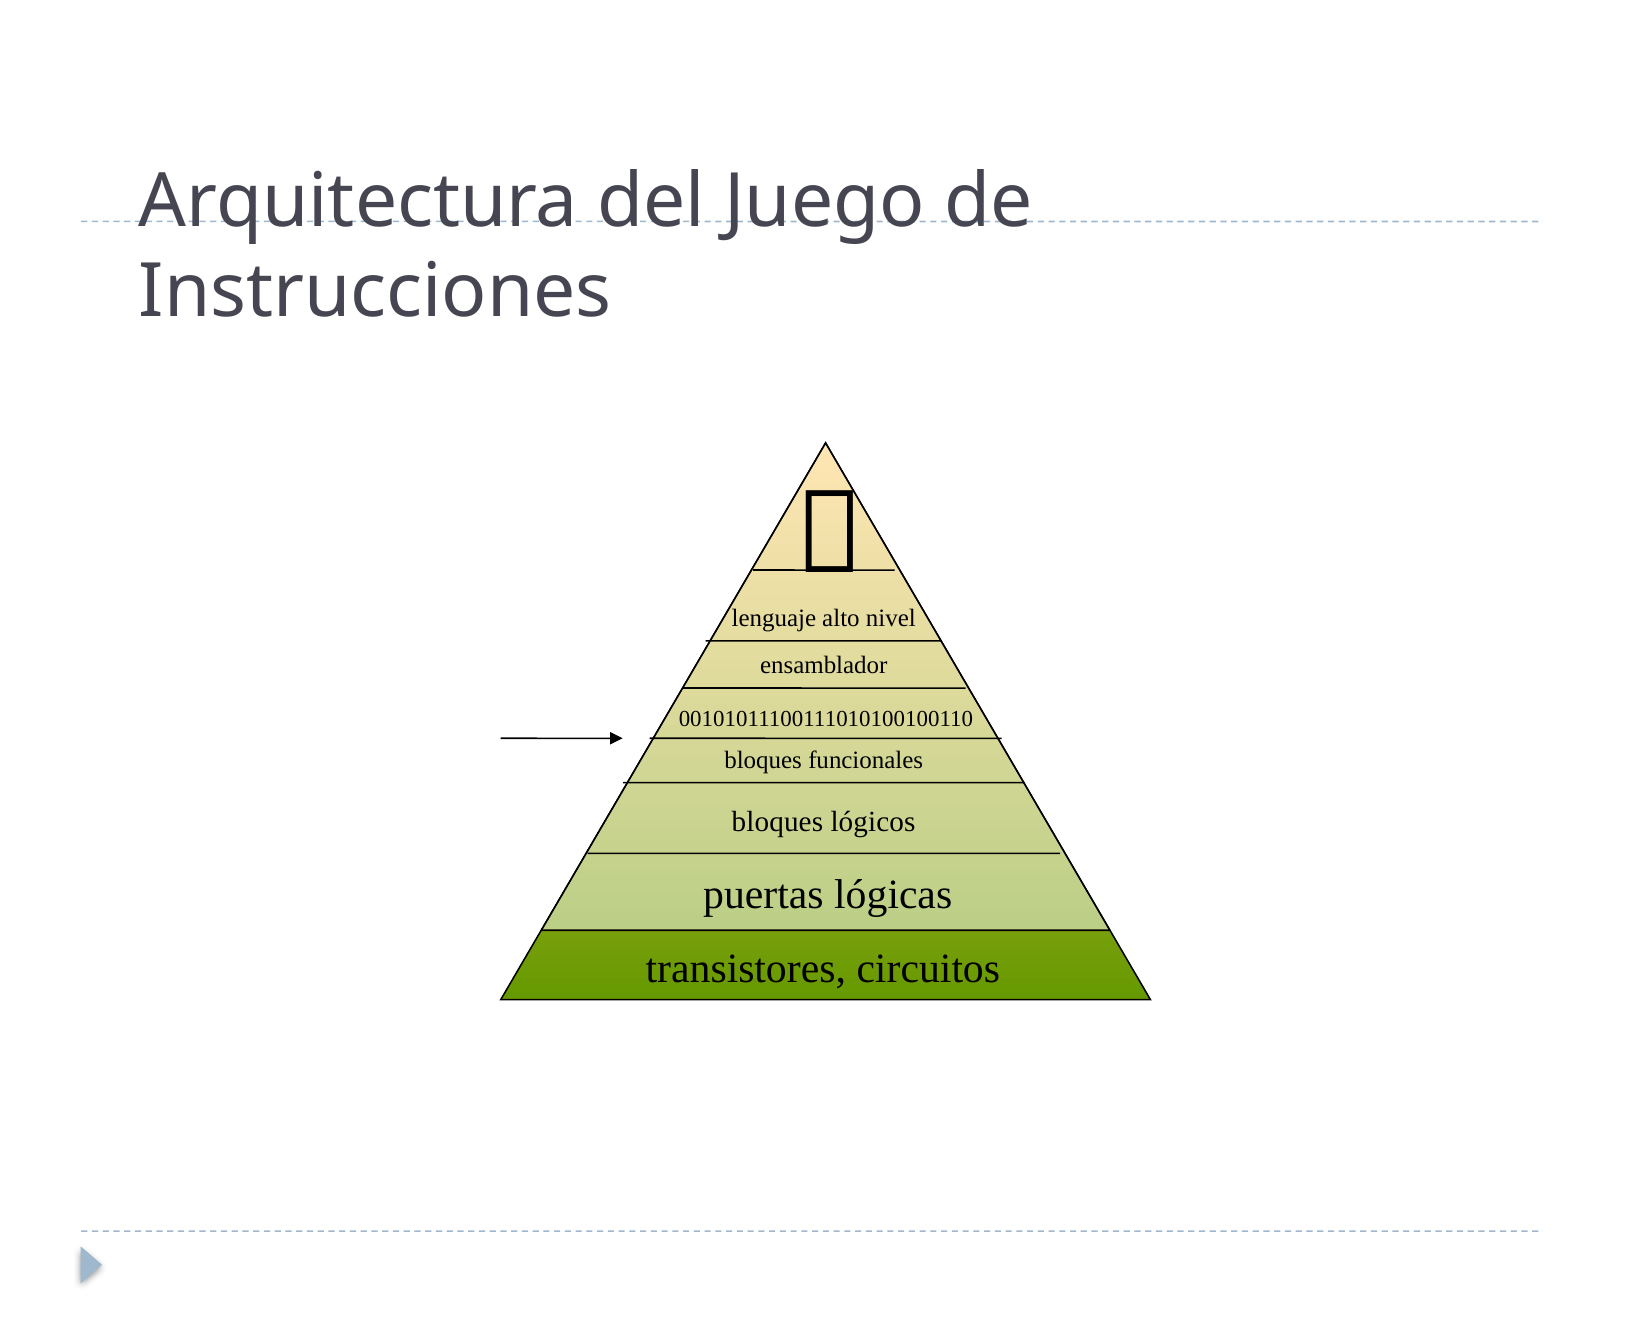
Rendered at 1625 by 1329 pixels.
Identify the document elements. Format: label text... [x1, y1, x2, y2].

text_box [587, 794, 1061, 854]
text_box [681, 653, 966, 689]
text_box transistores, circuitos [629, 943, 1017, 1000]
text_box [1017, 937, 1151, 1000]
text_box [622, 735, 1025, 783]
title Arquitectura del Juego de Instrucciones [121, 117, 1503, 340]
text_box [681, 593, 966, 642]
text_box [500, 692, 1002, 743]
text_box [752, 449, 897, 605]
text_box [541, 442, 1111, 931]
text_box [500, 937, 629, 1000]
